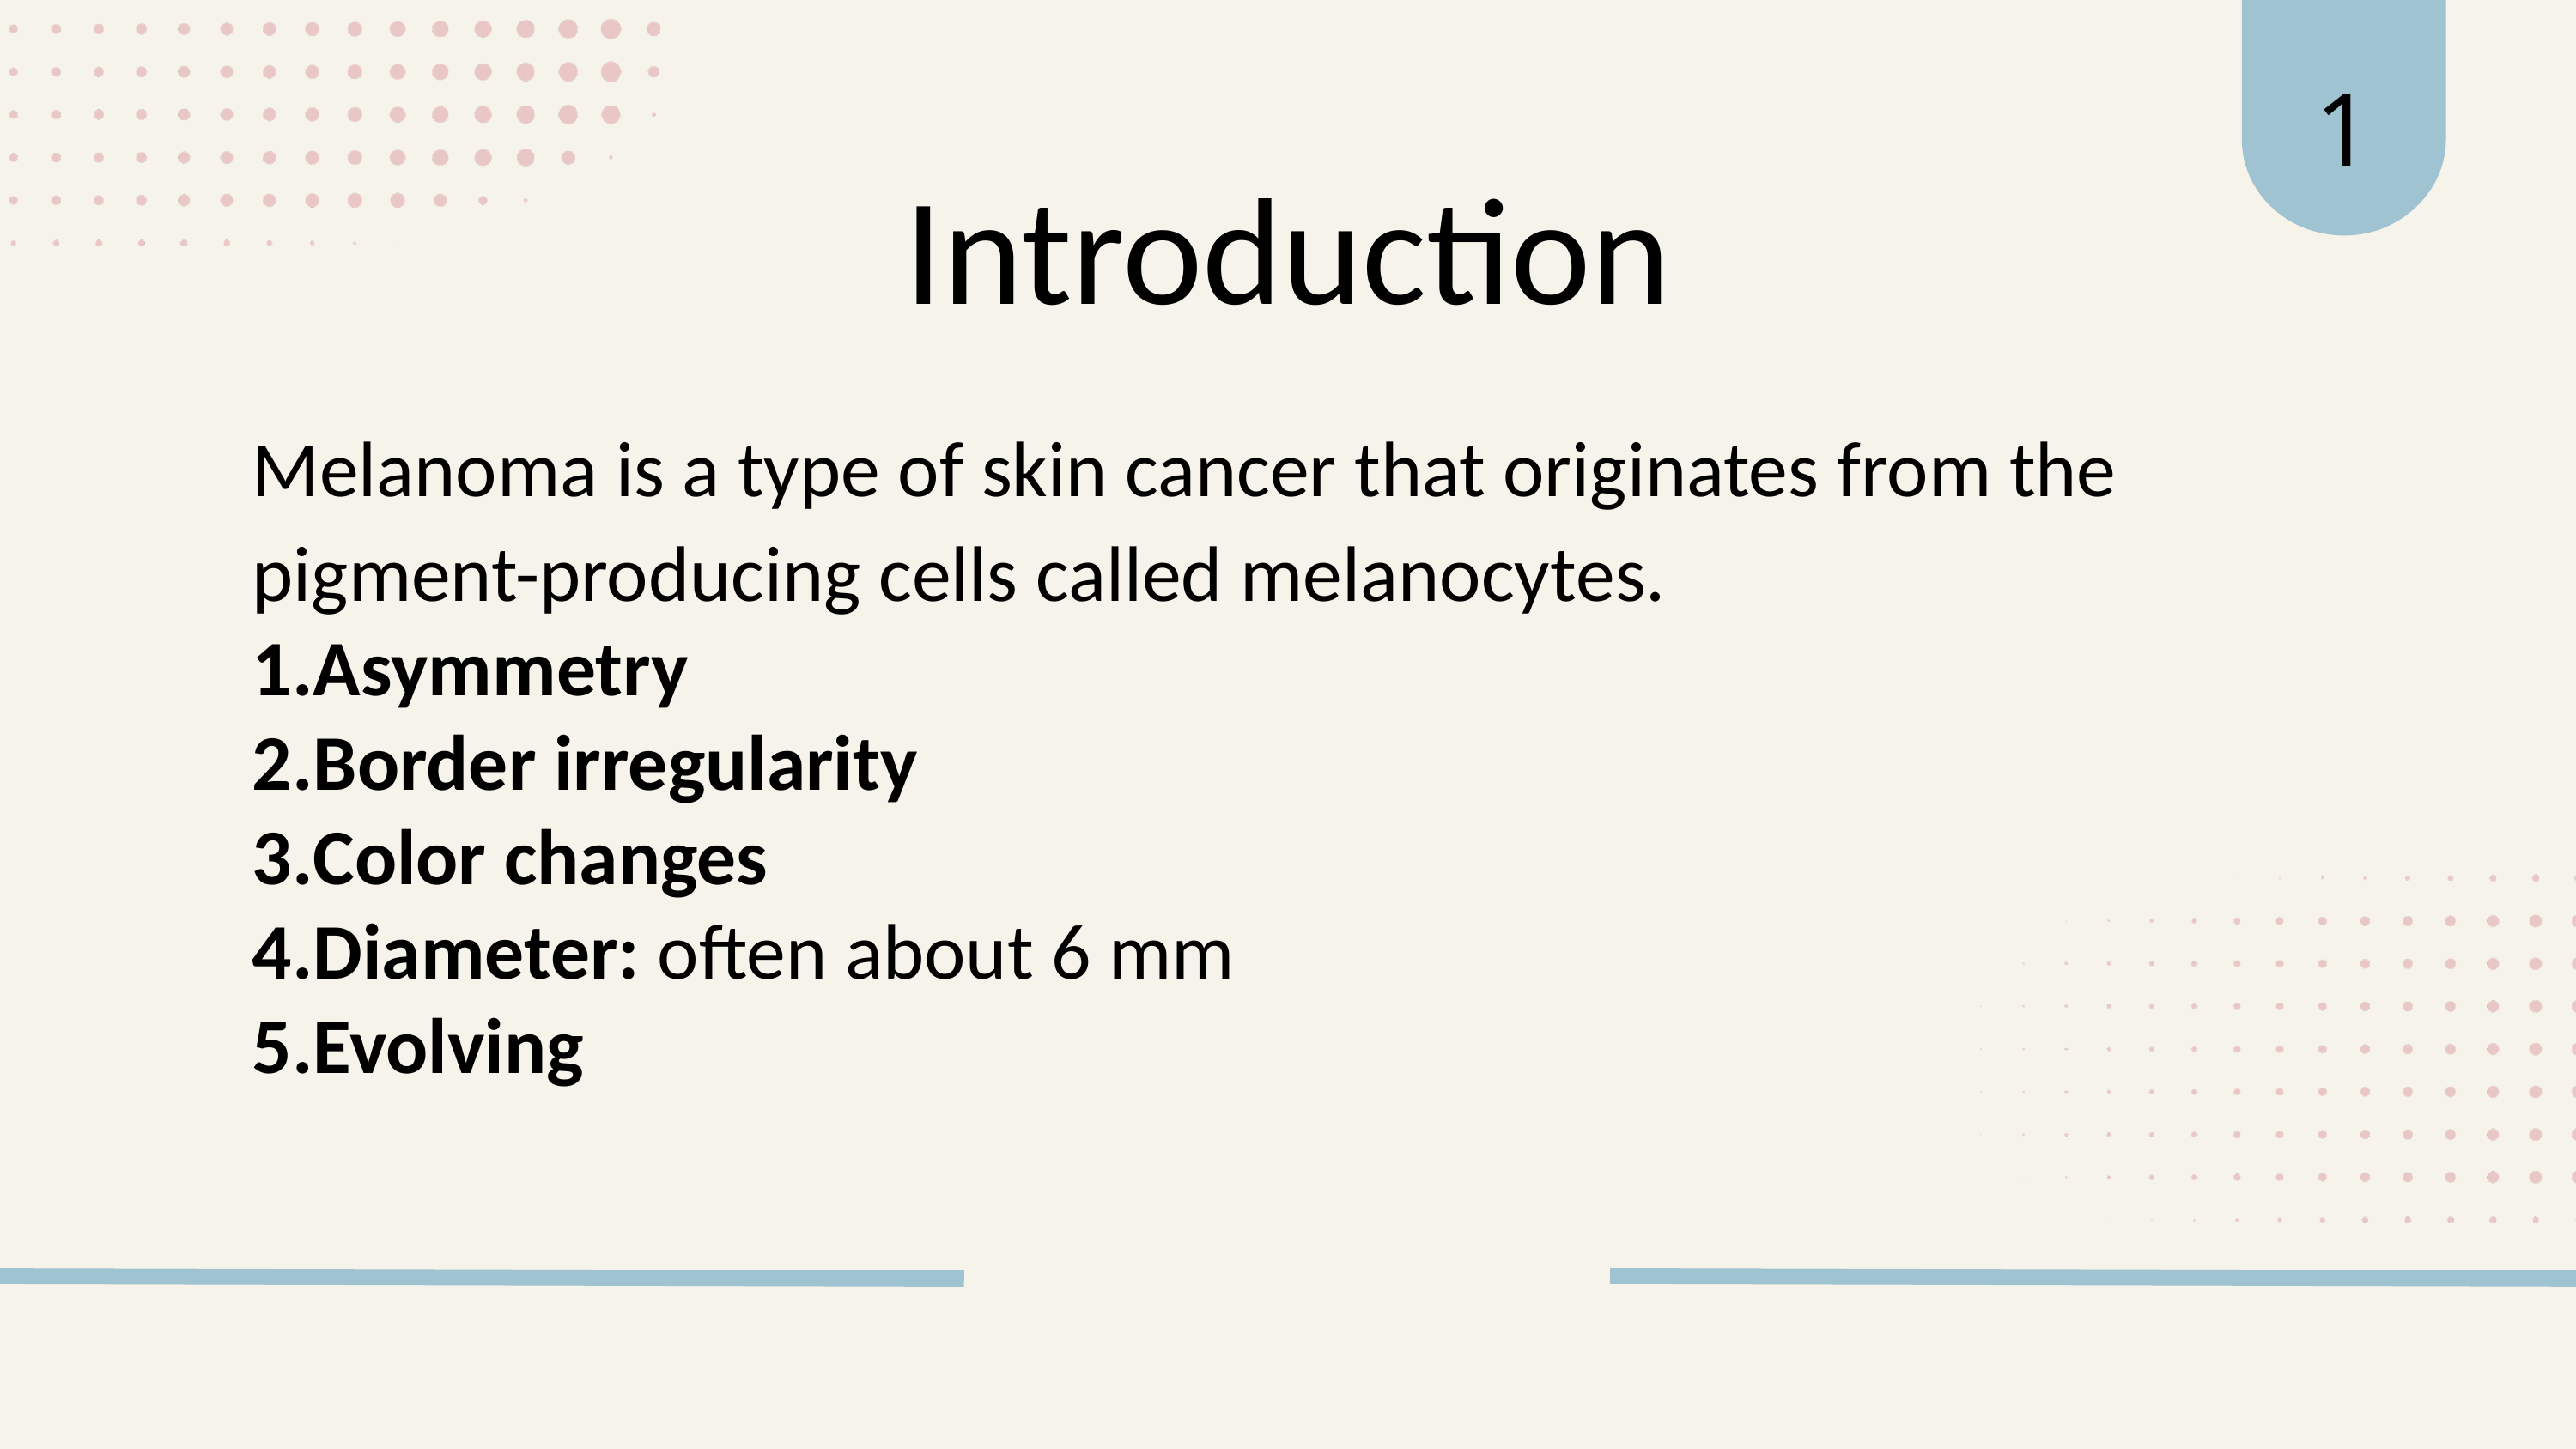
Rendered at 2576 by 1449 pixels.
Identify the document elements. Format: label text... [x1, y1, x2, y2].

text_box Introduction [359, 122, 2216, 336]
text_box Melanoma is a type of skin cancer that originates from the pigment-producing cells called melanocytes. Asymmetry Border irregularity Color changes Diameter: often about 6 mm Evolving [252, 407, 2324, 1089]
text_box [2233, 0, 2455, 236]
text_box [0, 0, 660, 246]
text_box [1938, 874, 2576, 1223]
